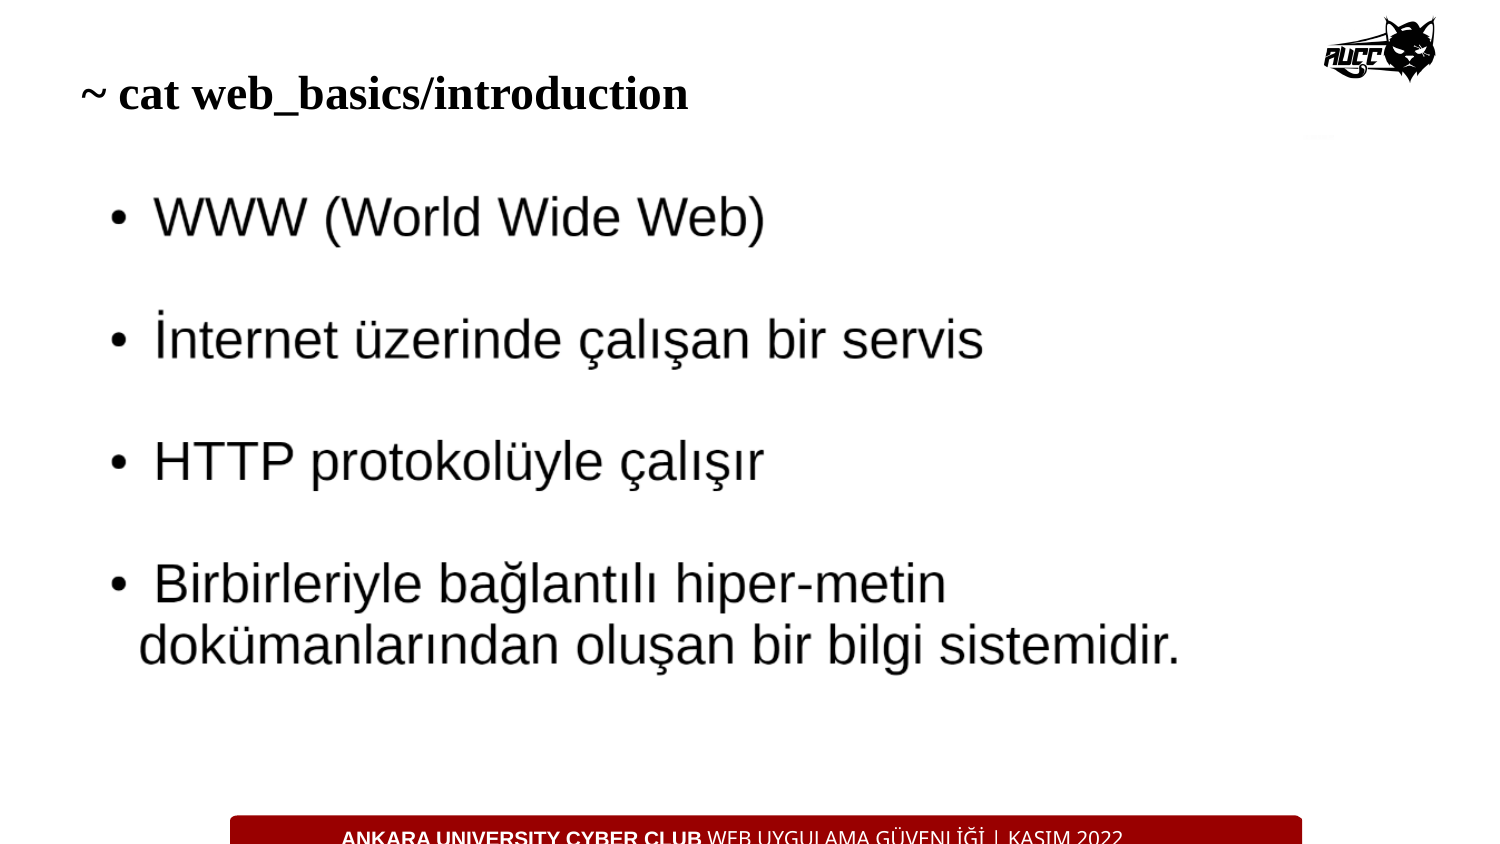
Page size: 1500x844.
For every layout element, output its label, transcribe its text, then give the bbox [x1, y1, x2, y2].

picture [70, 134, 1334, 797]
text_box ~ cat web_basics/introduction [79, 59, 851, 119]
picture [1310, 0, 1453, 122]
footer ANKARA UNIVERSITY CYBER CLUB WEB UYGULAMA GÜVENLİĞİ | KASIM 2022 [338, 820, 1243, 844]
